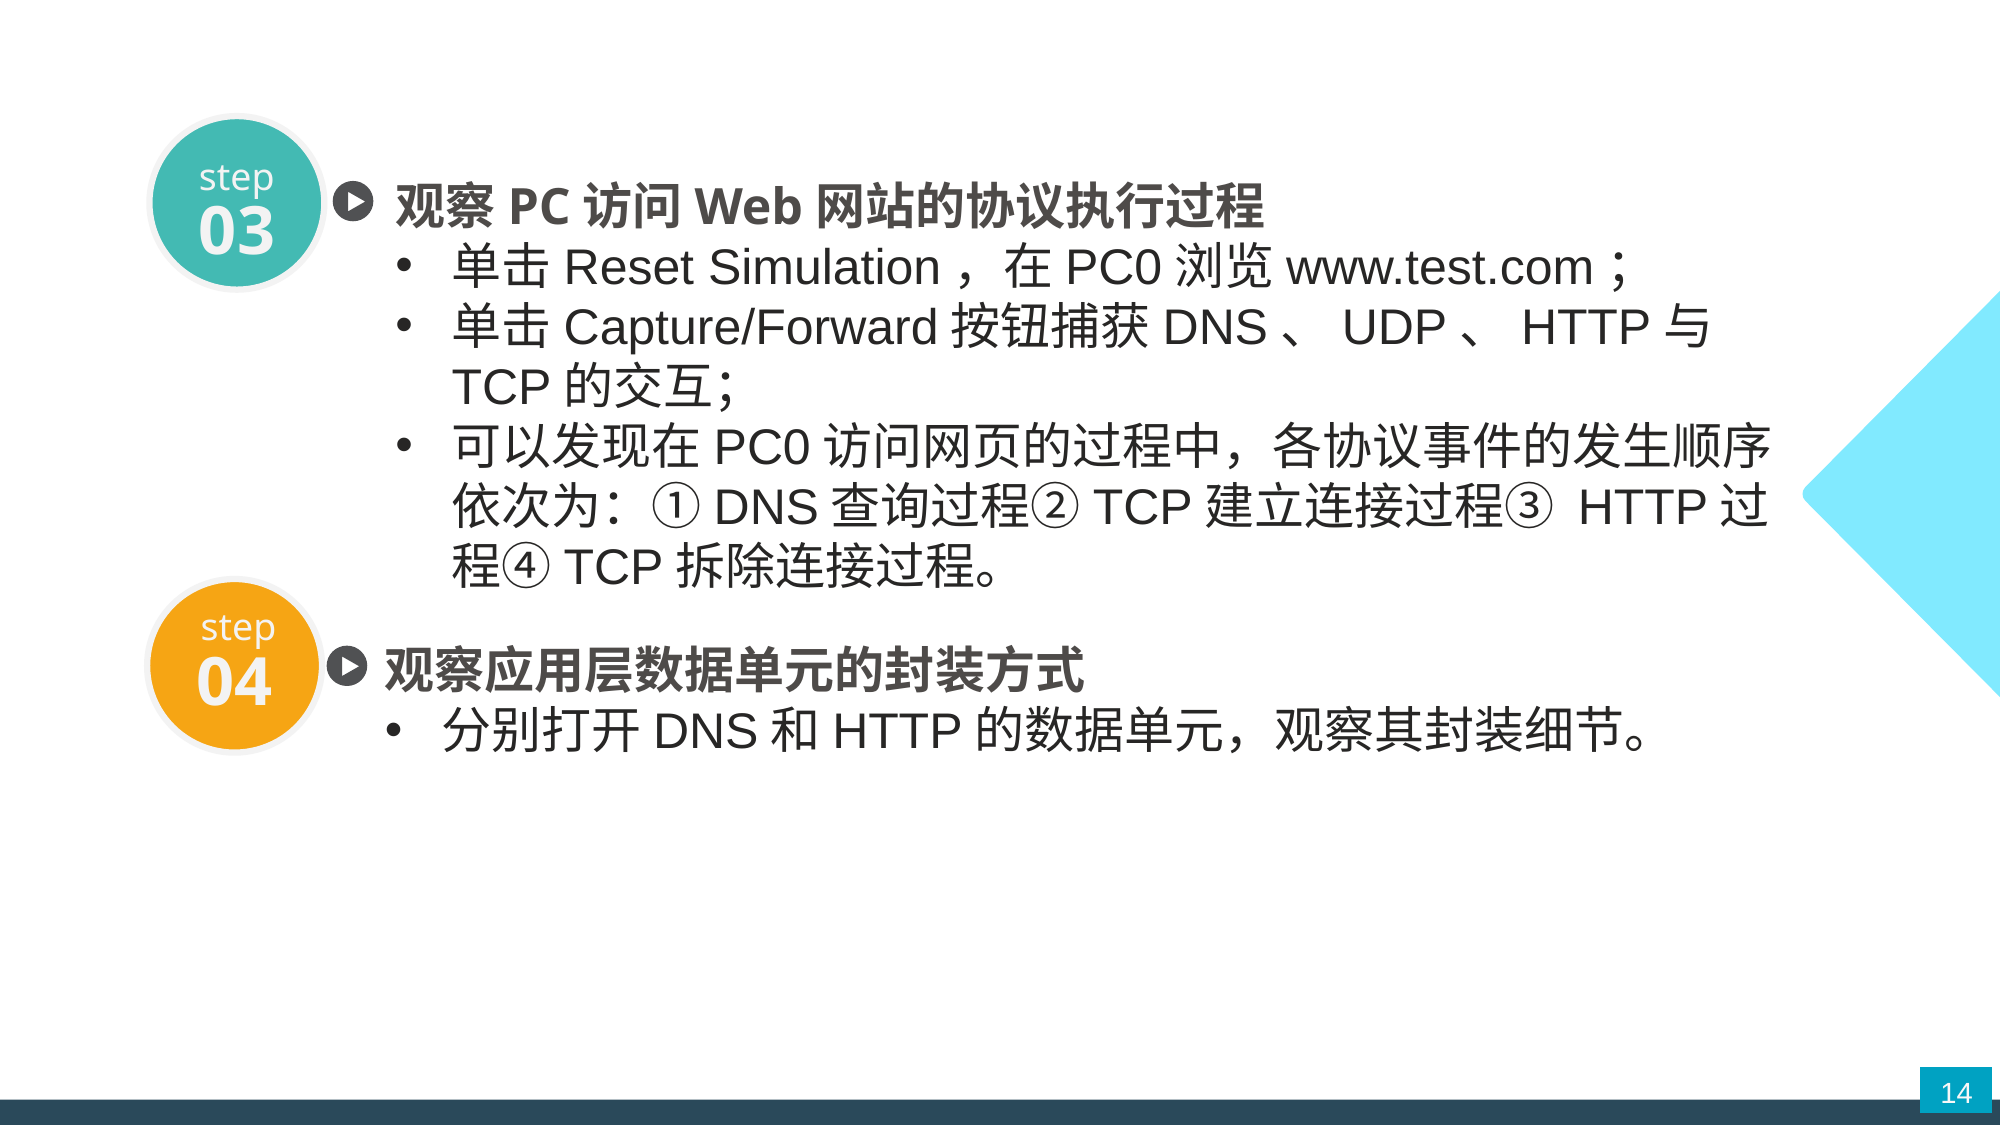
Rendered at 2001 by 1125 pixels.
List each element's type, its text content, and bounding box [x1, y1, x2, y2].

text_box 观察PC访问Web网站的协议执行过程 单击Reset Simulation，在PC0浏览www.test.com； 单击Capture/Forward按钮捕获DNS、UDP、HTTP与TCP的交互； 可以发现在PC0访问网页的过程中，各协议事件的发生顺序依次为：①DNS查询过程②TCP建立连接过程③ HTTP过程④TCP拆除连接过程。 [380, 166, 1802, 602]
text_box [189, 276, 284, 290]
text_box [332, 180, 374, 222]
text_box step [184, 145, 290, 206]
text_box step [185, 595, 292, 656]
text_box 04 [172, 631, 297, 727]
text_box 03 [174, 180, 299, 276]
text_box [147, 578, 323, 753]
text_box [149, 116, 325, 264]
text_box [1802, 290, 2000, 698]
text_box [326, 645, 368, 686]
text_box 观察应用层数据单元的封装方式 分别打开DNS和HTTP的数据单元，观察其封装细节。 [370, 631, 1786, 767]
